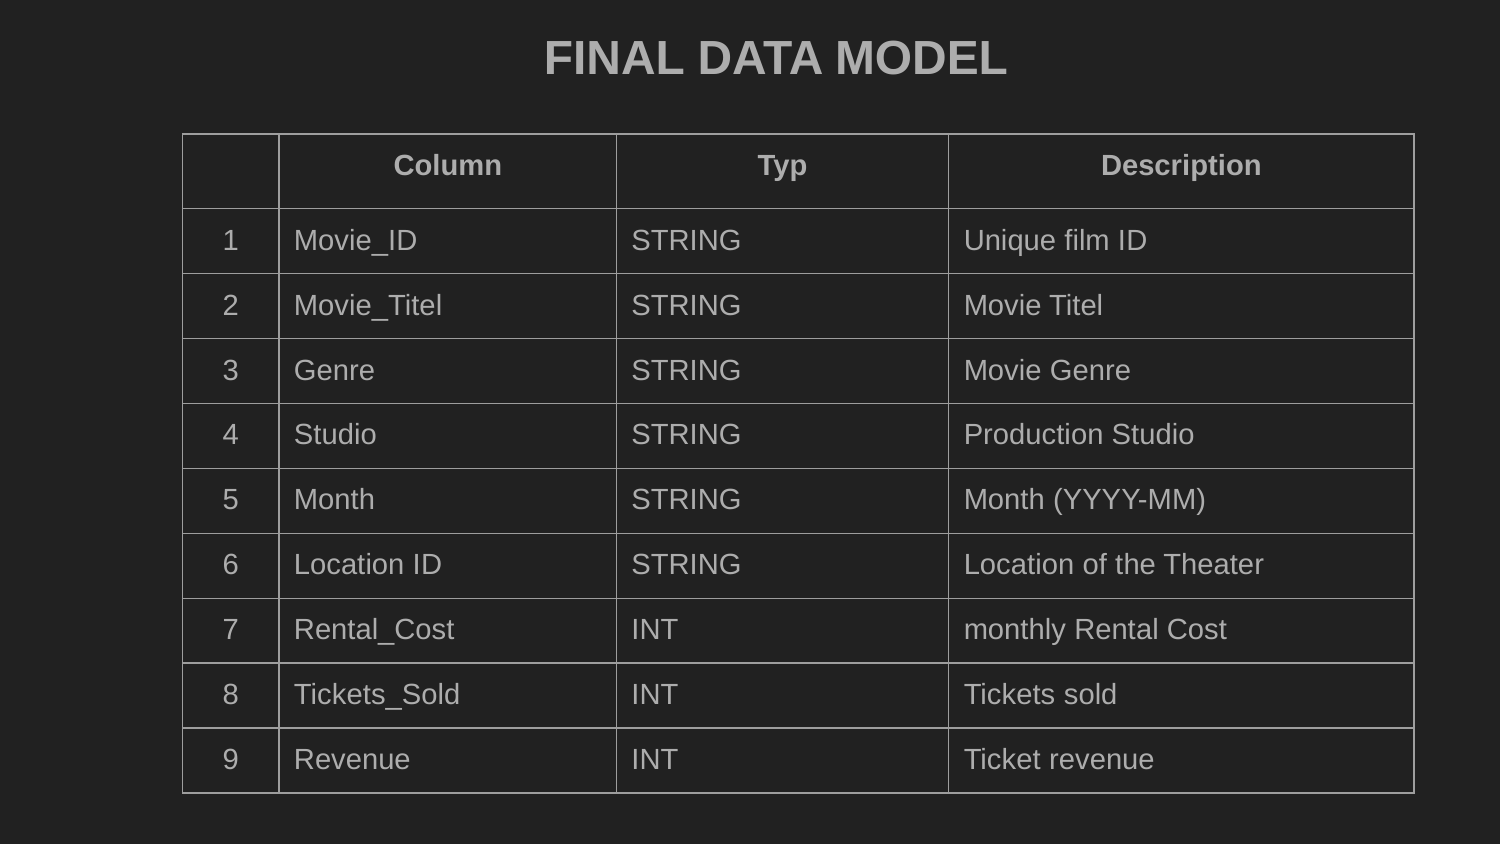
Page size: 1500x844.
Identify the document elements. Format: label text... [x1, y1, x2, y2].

table_cell INT [617, 599, 948, 662]
table_cell 1 [183, 209, 278, 273]
table_cell 8 [183, 664, 278, 727]
table_cell Movie Titel [949, 274, 1413, 338]
table_cell Location of the Theater [949, 534, 1413, 598]
table_cell Tickets sold [949, 664, 1413, 727]
table_cell STRING [617, 469, 948, 533]
table_cell STRING [617, 404, 948, 468]
table_cell Month (YYYY-MM) [949, 469, 1413, 533]
table_cell Revenue [280, 729, 616, 792]
table_cell Movie Genre [949, 339, 1413, 403]
table_header Column [280, 135, 616, 208]
table_cell monthly Rental Cost [949, 599, 1413, 662]
table_cell Studio [280, 404, 616, 468]
table_cell Rental_Cost [280, 599, 616, 662]
table_cell 4 [183, 404, 278, 468]
table_cell Genre [280, 339, 616, 403]
table_cell 2 [183, 274, 278, 338]
table_cell STRING [617, 339, 948, 403]
table_cell 3 [183, 339, 278, 403]
table_cell Movie_Titel [280, 274, 616, 338]
table_cell INT [617, 664, 948, 727]
table_header Description [949, 135, 1413, 208]
table_cell Month [280, 469, 616, 533]
table_cell 7 [183, 599, 278, 662]
table_cell 6 [183, 534, 278, 598]
table_cell INT [617, 729, 948, 792]
table_cell STRING [617, 209, 948, 273]
table_cell Unique film ID [949, 209, 1413, 273]
table_cell 5 [183, 469, 278, 533]
table_cell STRING [617, 274, 948, 338]
table_cell Ticket revenue [949, 729, 1413, 792]
table_cell 9 [183, 729, 278, 792]
text_box FINAL DATA MODEL [263, 11, 1289, 99]
table_cell Location ID [280, 534, 616, 598]
table_cell STRING [617, 534, 948, 598]
table_cell Production Studio [949, 404, 1413, 468]
table_header [183, 135, 278, 208]
table_cell Tickets_Sold [280, 664, 616, 727]
table_cell Movie_ID [280, 209, 616, 273]
table_header Typ [617, 135, 948, 208]
